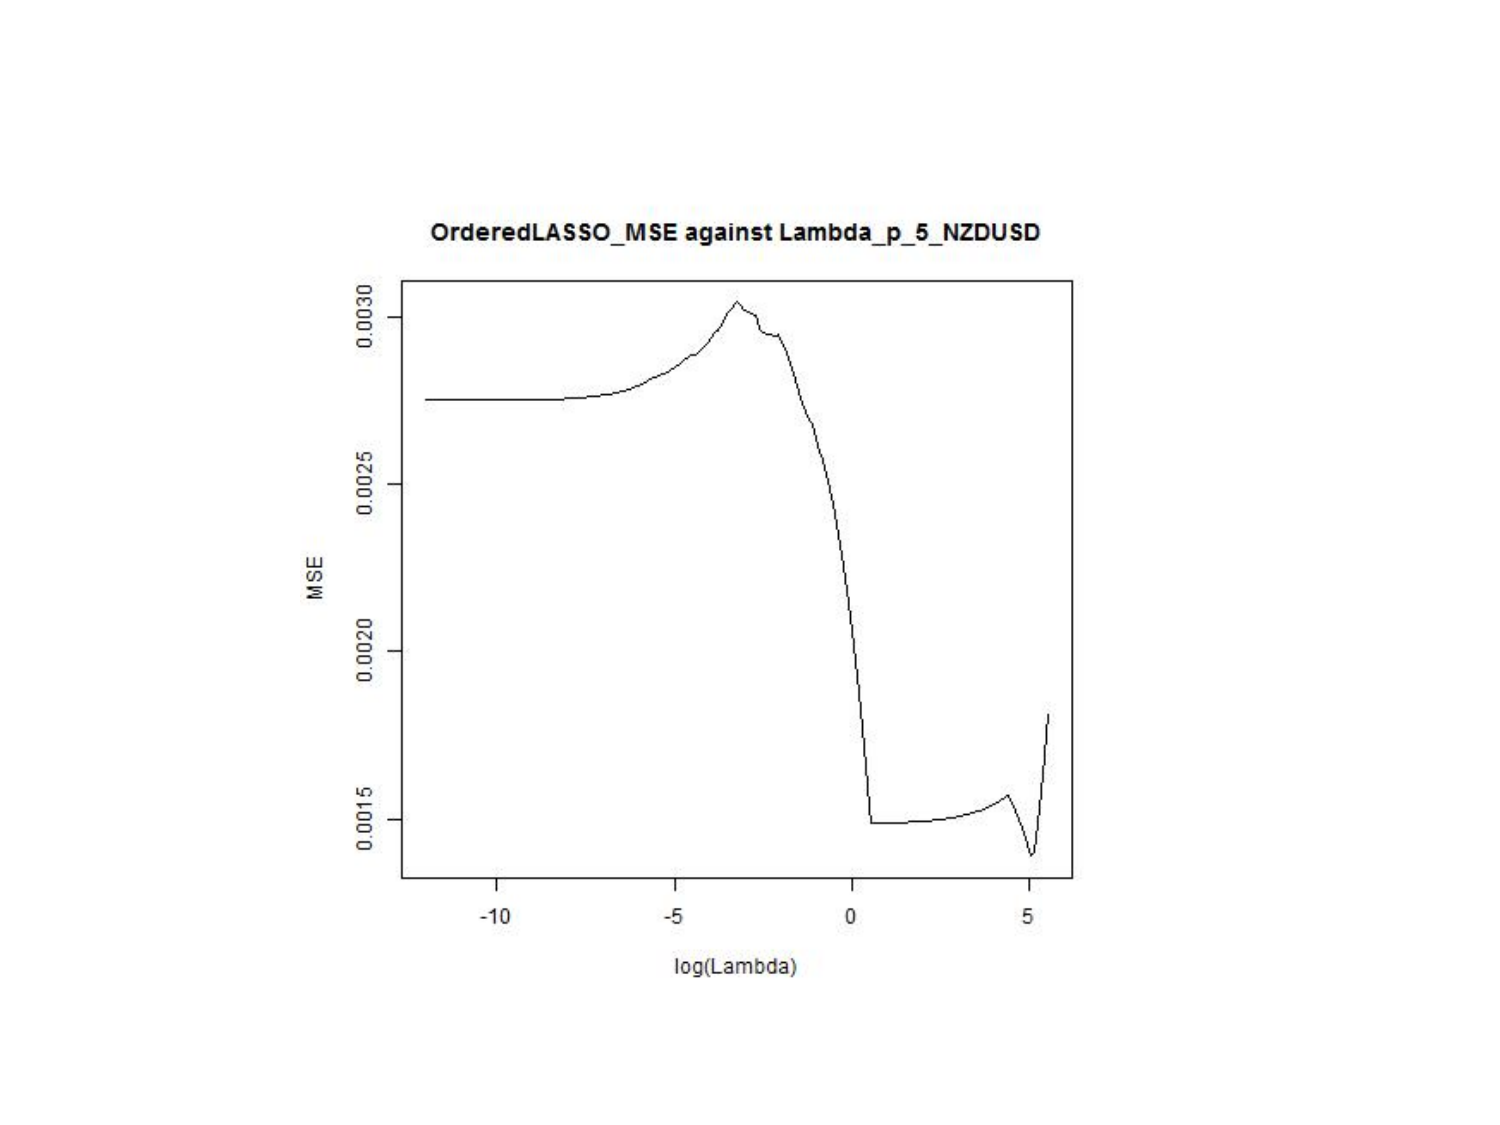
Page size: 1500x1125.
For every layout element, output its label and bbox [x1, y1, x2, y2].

picture [299, 179, 1126, 1006]
